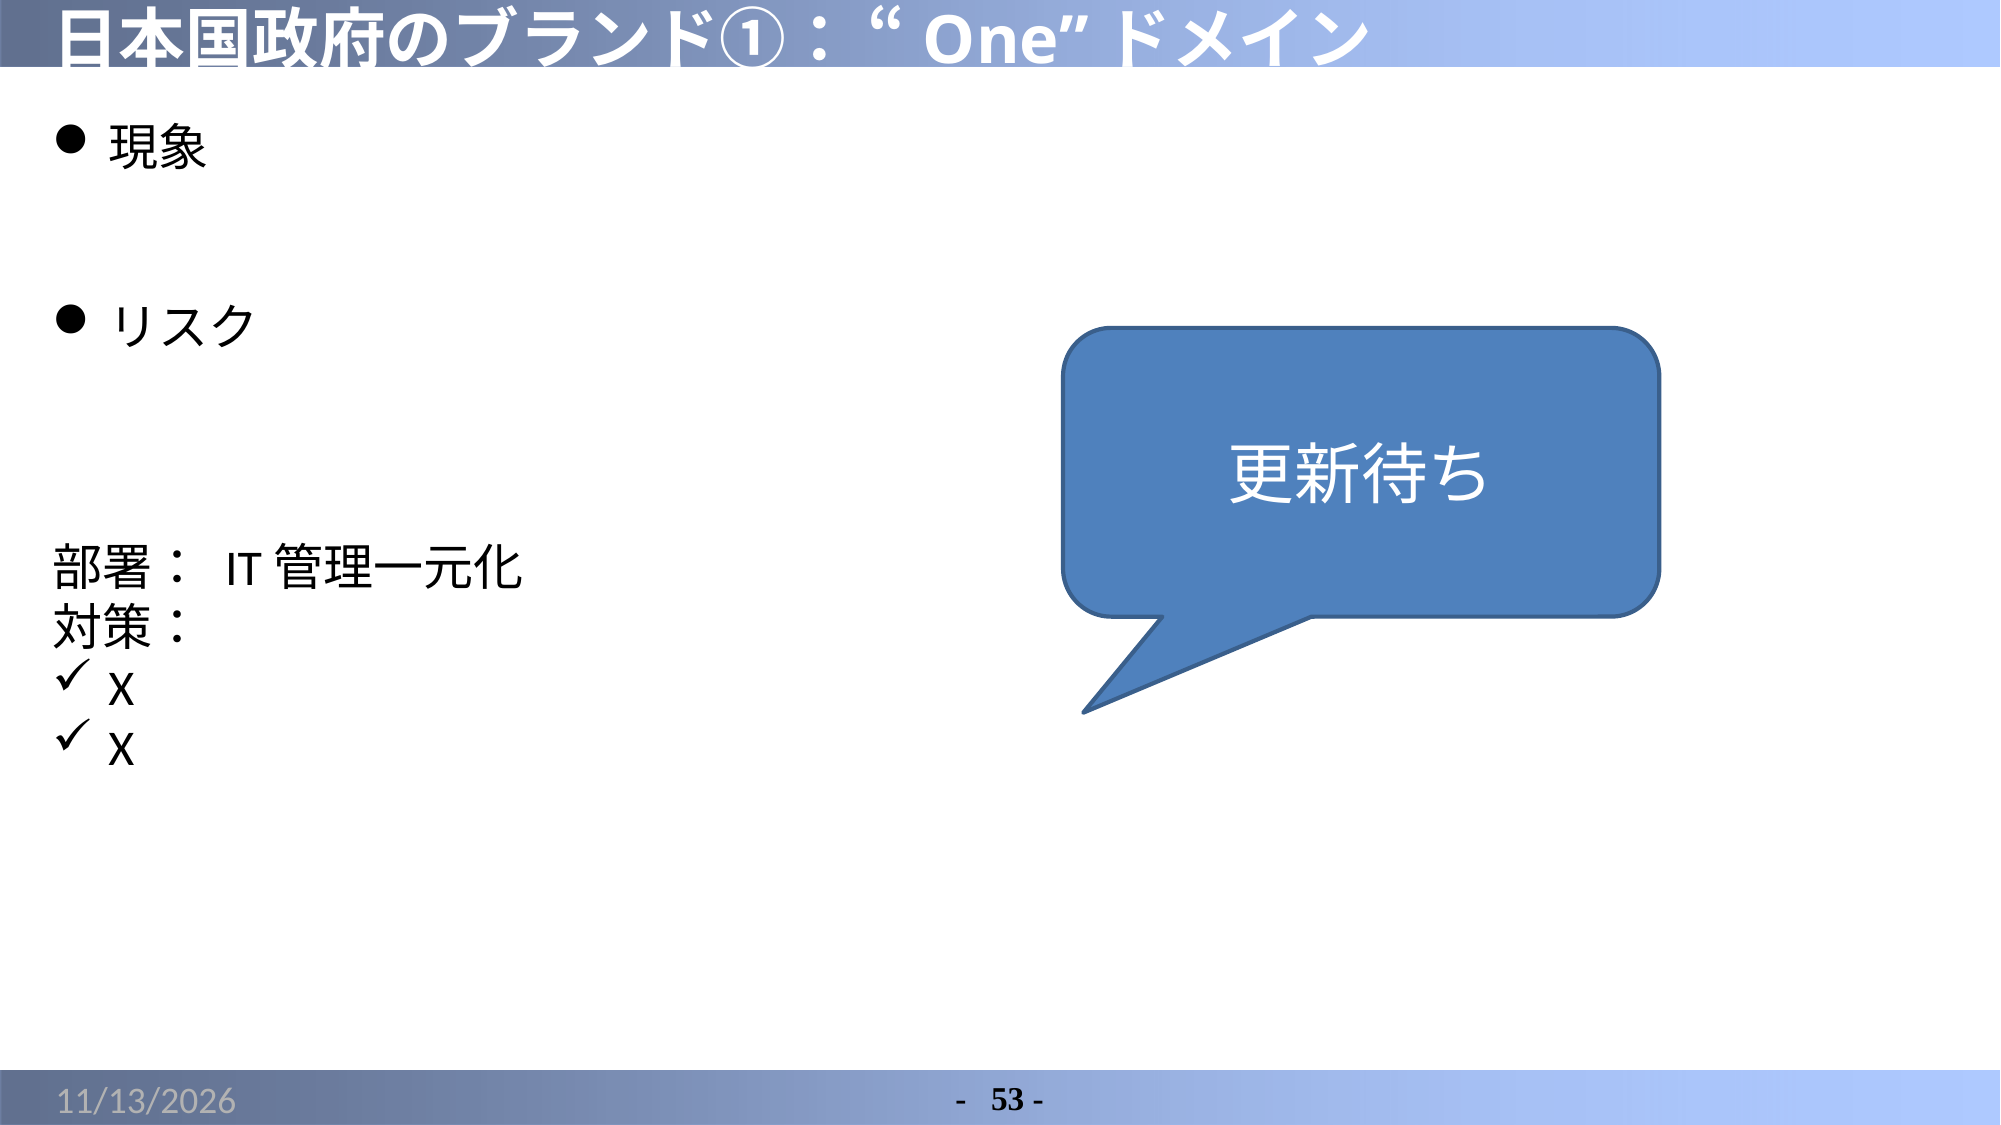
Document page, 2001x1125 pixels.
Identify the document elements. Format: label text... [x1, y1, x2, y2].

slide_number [55, 1076, 516, 1122]
slide_number - 53 - [934, 1078, 1063, 1117]
title 日本国政府のブランド①： “One”ドメイン [52, 0, 1946, 78]
text_box 更新待ち [1060, 325, 1662, 715]
list 現象 リスク 部署： IT管理一元化 対策： X X [52, 115, 1946, 782]
